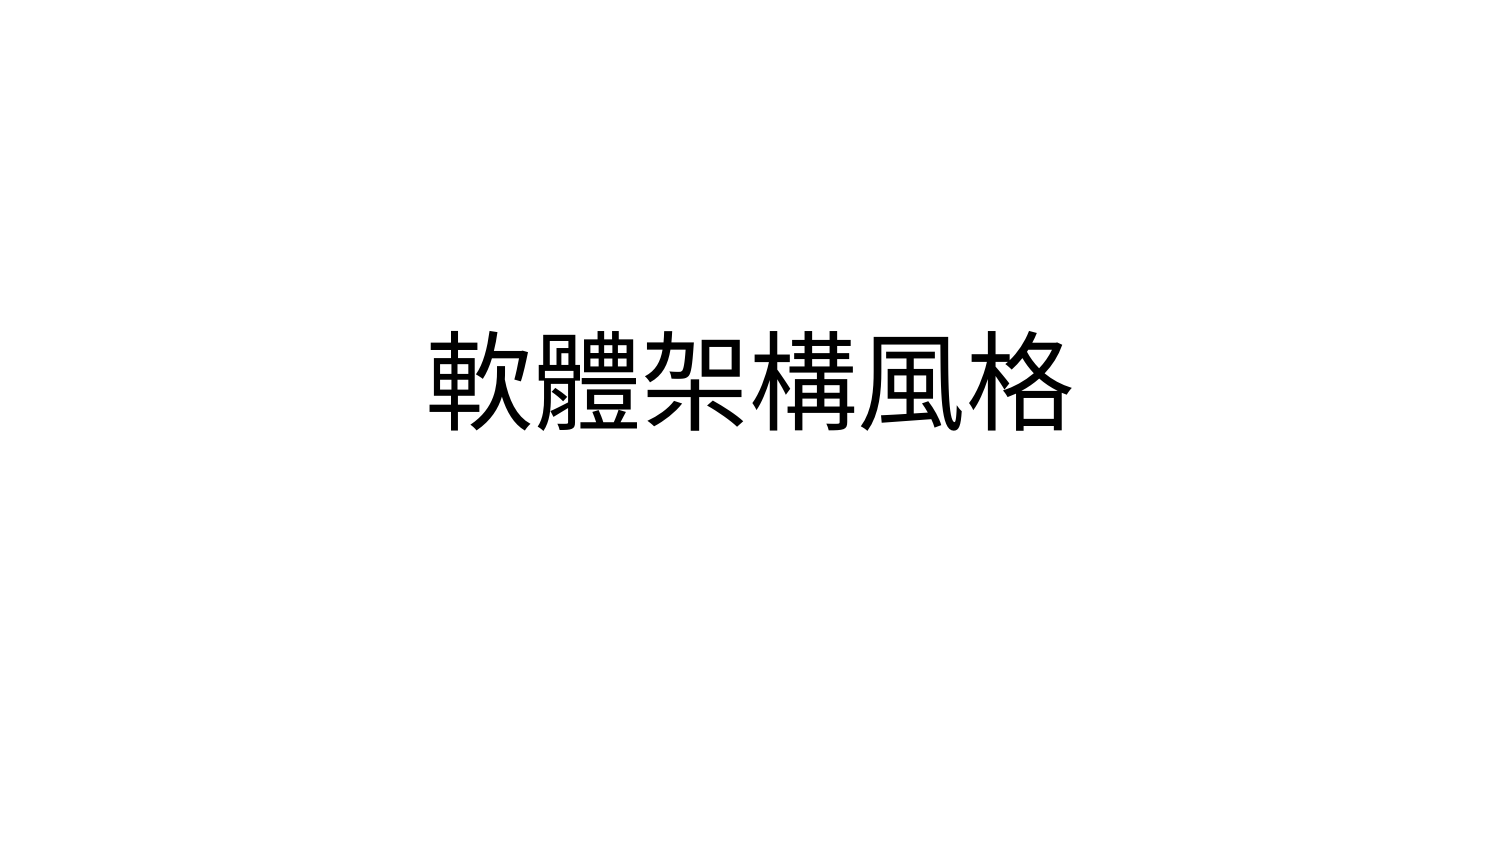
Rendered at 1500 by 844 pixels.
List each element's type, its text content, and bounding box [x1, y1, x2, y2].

title 軟體架構風格 [51, 122, 1449, 459]
